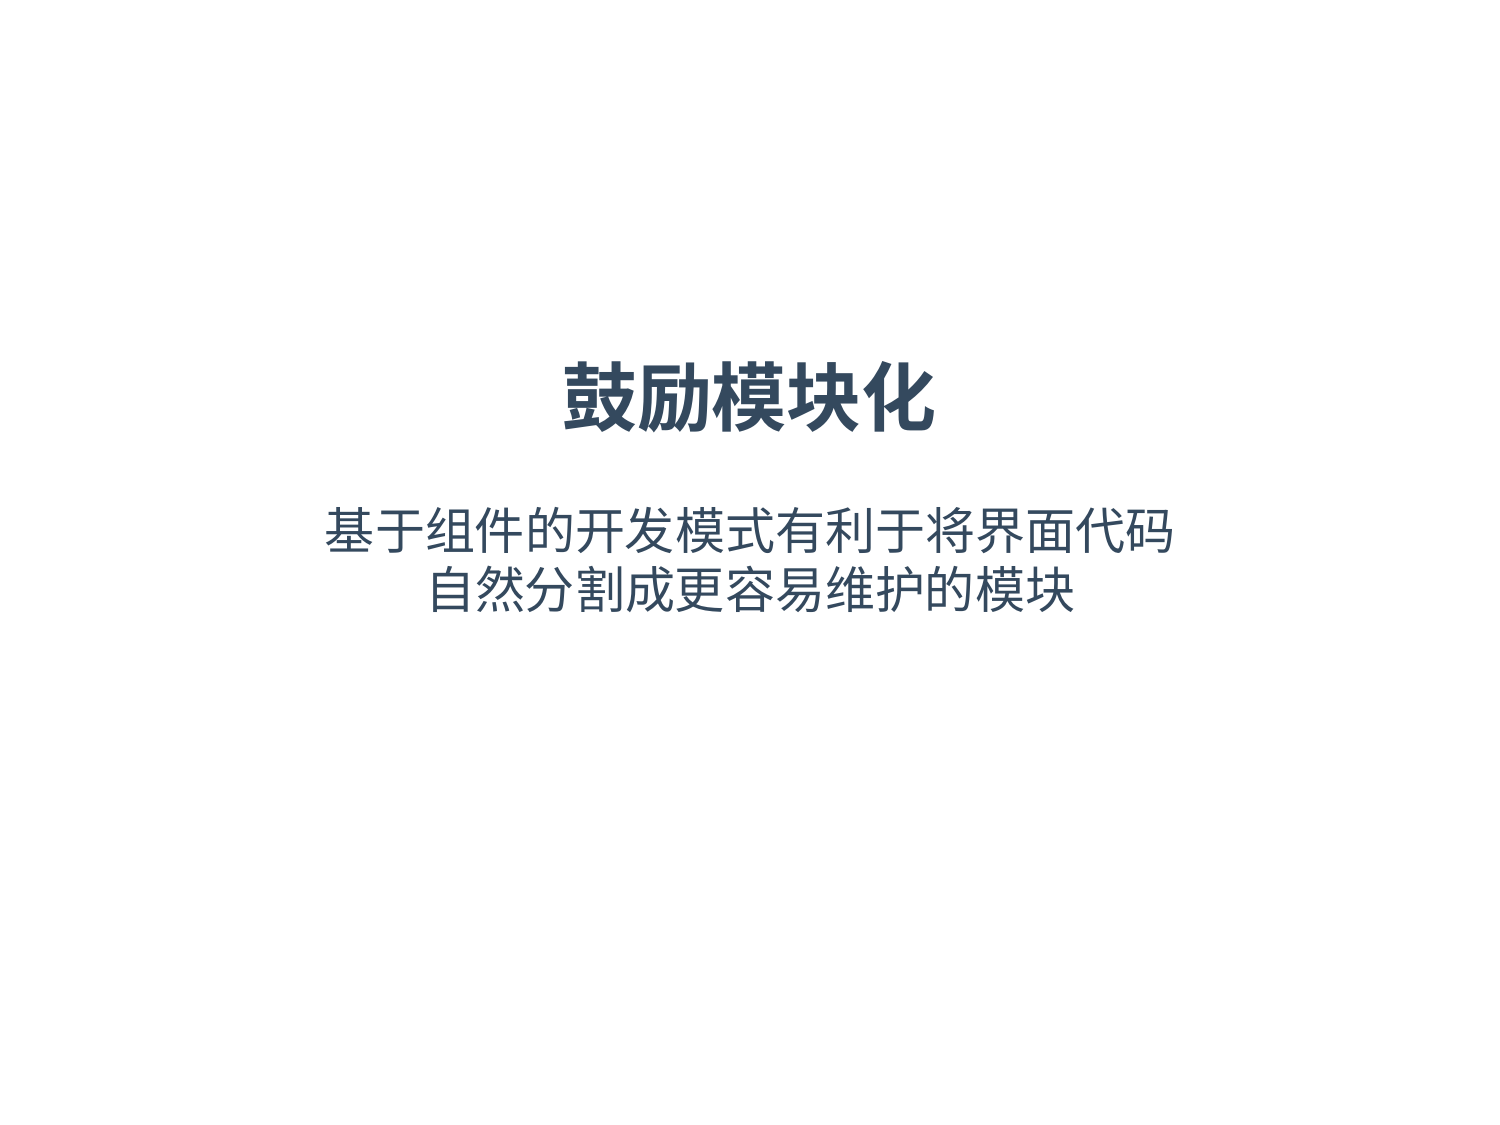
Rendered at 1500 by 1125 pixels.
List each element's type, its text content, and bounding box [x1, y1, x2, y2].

text_box 基于组件的开发模式有利于将界面代码 自然分割成更容易维护的模块 [322, 495, 1177, 619]
title 鼓励模块化 [560, 348, 940, 495]
